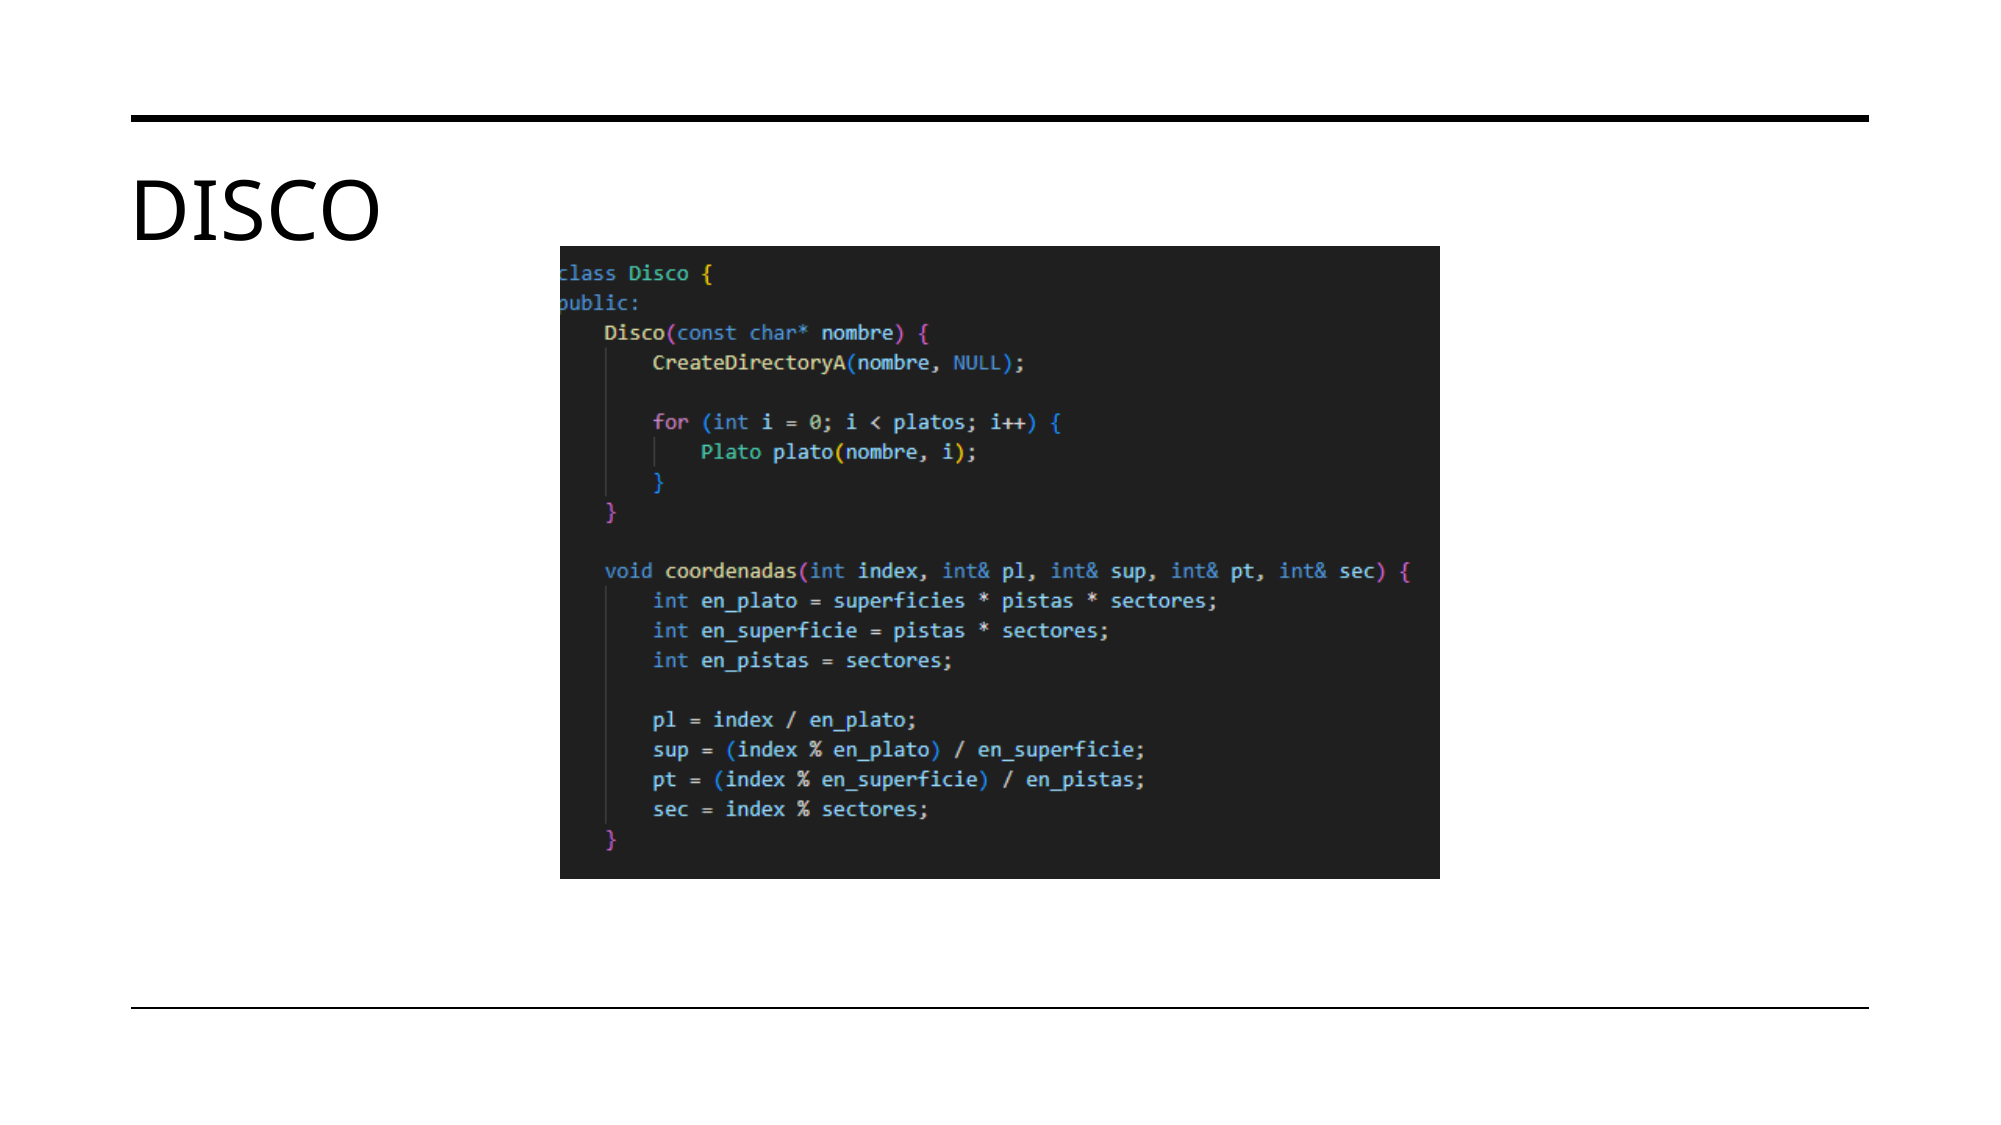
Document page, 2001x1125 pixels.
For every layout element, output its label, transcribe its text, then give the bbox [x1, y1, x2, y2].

picture [559, 246, 1440, 879]
title Disco [114, 149, 1869, 365]
